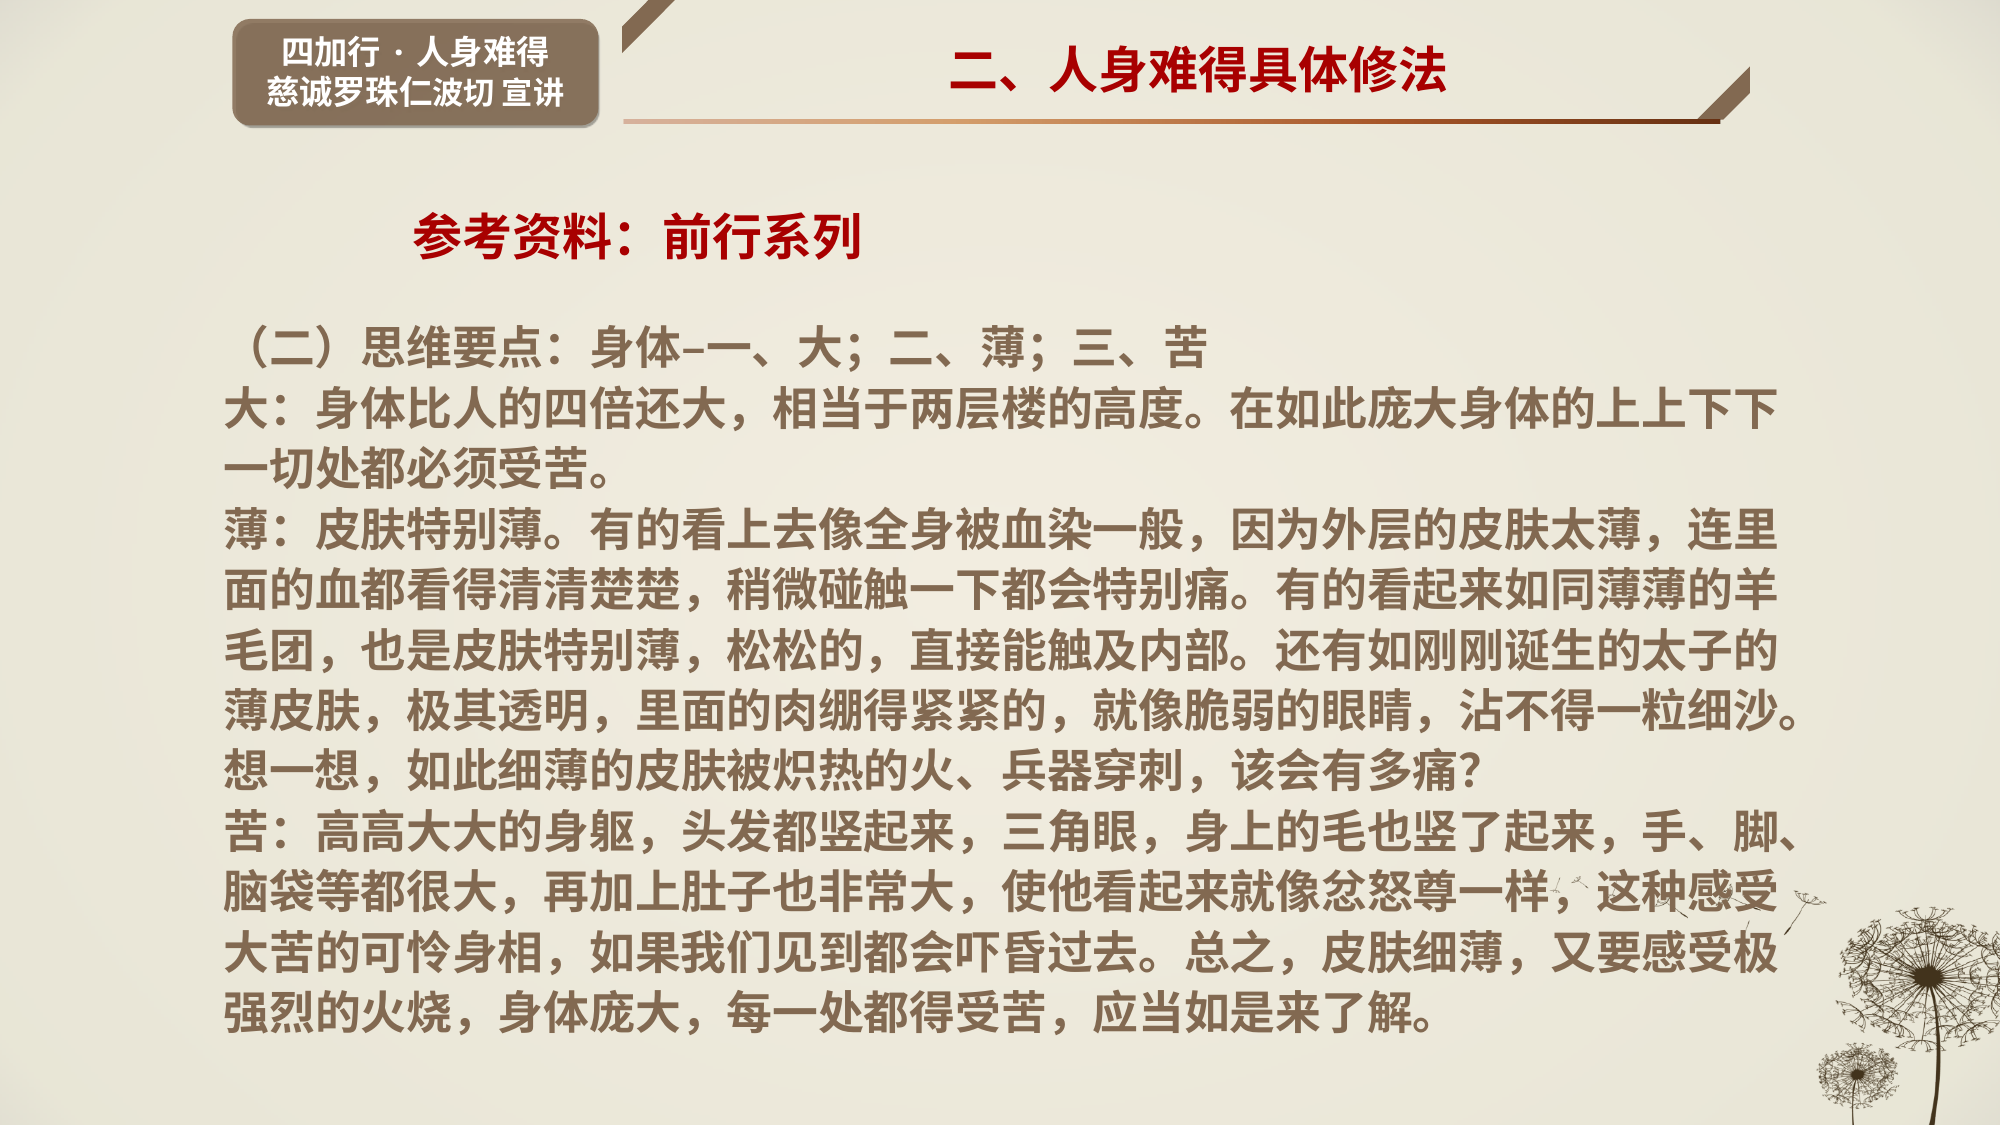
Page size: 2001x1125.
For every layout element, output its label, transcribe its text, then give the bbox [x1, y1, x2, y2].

text_box 参考资料：前行系列 [397, 198, 1603, 273]
text_box [622, 0, 675, 54]
text_box [1700, 66, 1750, 120]
text_box 二、人身难得具体修法 [633, 30, 1650, 106]
picture [0, 0, 2000, 1125]
text_box （二）思维要点：身体–一、大；二、薄；三、苦 大：身体比人的四倍还大，相当于两层楼的高度。在如此庞大身体的上上下下一切处都必须受苦。 薄：皮肤特别薄。有的看上去像全身被血染一般，因为外层的皮肤太薄，连里面的血都看得清清楚楚，稍微碰触一下都会特别痛。有的看起来如同薄薄的羊毛团，也是皮肤特别薄，松松的，直接能触及内部。还有如刚刚诞生的太子的薄皮肤，极其透明，里面的肉绷得紧紧的，就像脆弱的眼睛，沾不得一粒细沙。想一想，如此细薄的皮肤被炽热的火、兵器穿刺，该会有多痛？ 苦：高高大大的身躯，头发都竖起来，三角眼，身上的毛也竖了起来，手、脚、脑袋等都很大，再加上肚子也非常大，使他看起来就像忿怒尊一样，这种感受大苦的可怜身相，如果我们见到都会吓昏过去。总之，皮肤细薄，又要感受极强烈的火烧，身体庞大，每一处都得受苦，应当如是来了解。 [205, 301, 1823, 1073]
text_box 四加行·人身难得 慈诚罗珠仁波切 宣讲 [232, 18, 599, 126]
